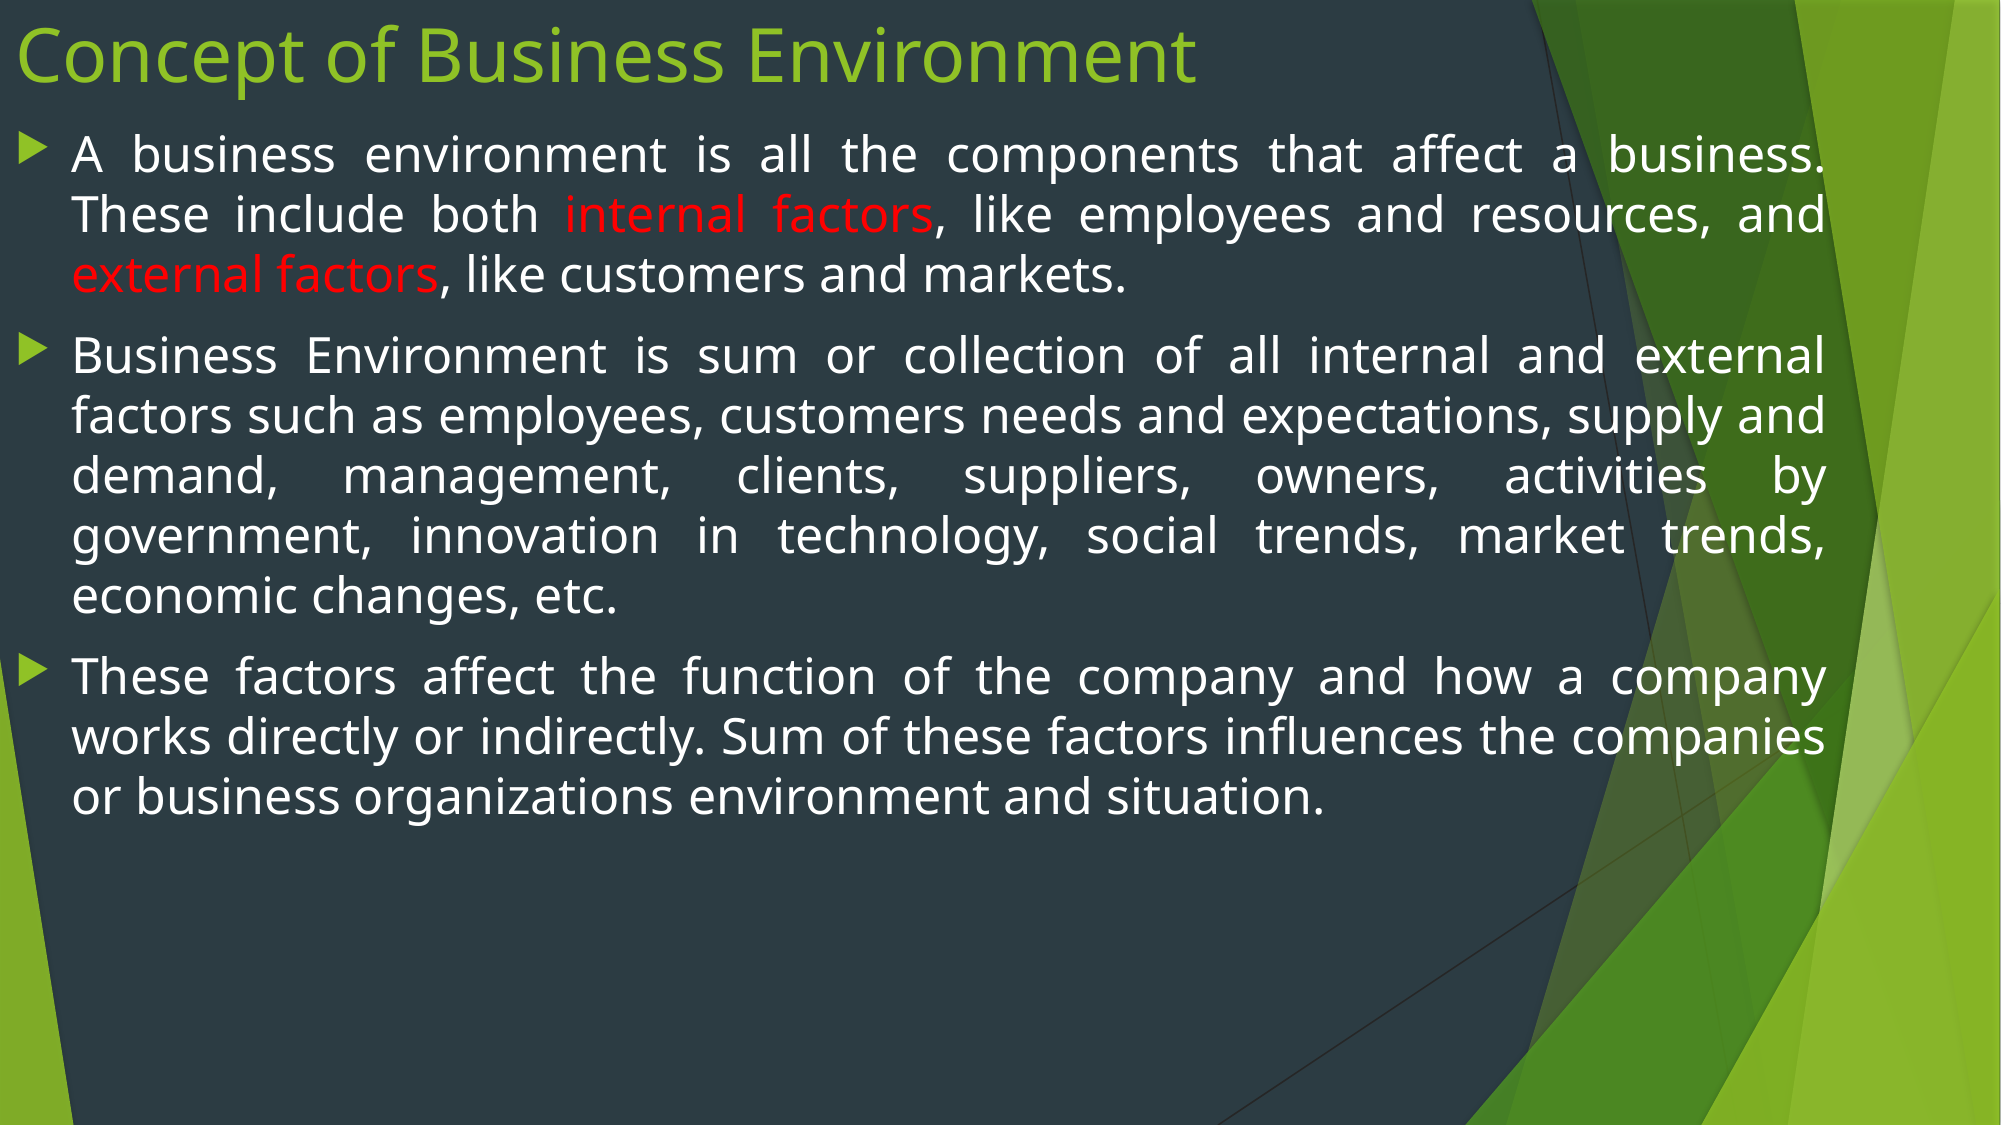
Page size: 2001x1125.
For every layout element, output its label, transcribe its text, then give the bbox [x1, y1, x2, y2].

list A business environment is all the components that affect a business. These include both internal factors, like employees and resources, and external factors, like customers and markets. Business Environment is sum or collection of all internal and external factors such as employees, customers needs and expectations, supply and demand, management, clients, suppliers, owners, activities by government, innovation in technology, social trends, market trends, economic changes, etc. These factors affect the function of the company and how a company works directly or indirectly. Sum of these factors influences the companies or business organizations environment and situation. [0, 115, 1843, 1125]
title Concept of Business Environment [0, 0, 1411, 115]
